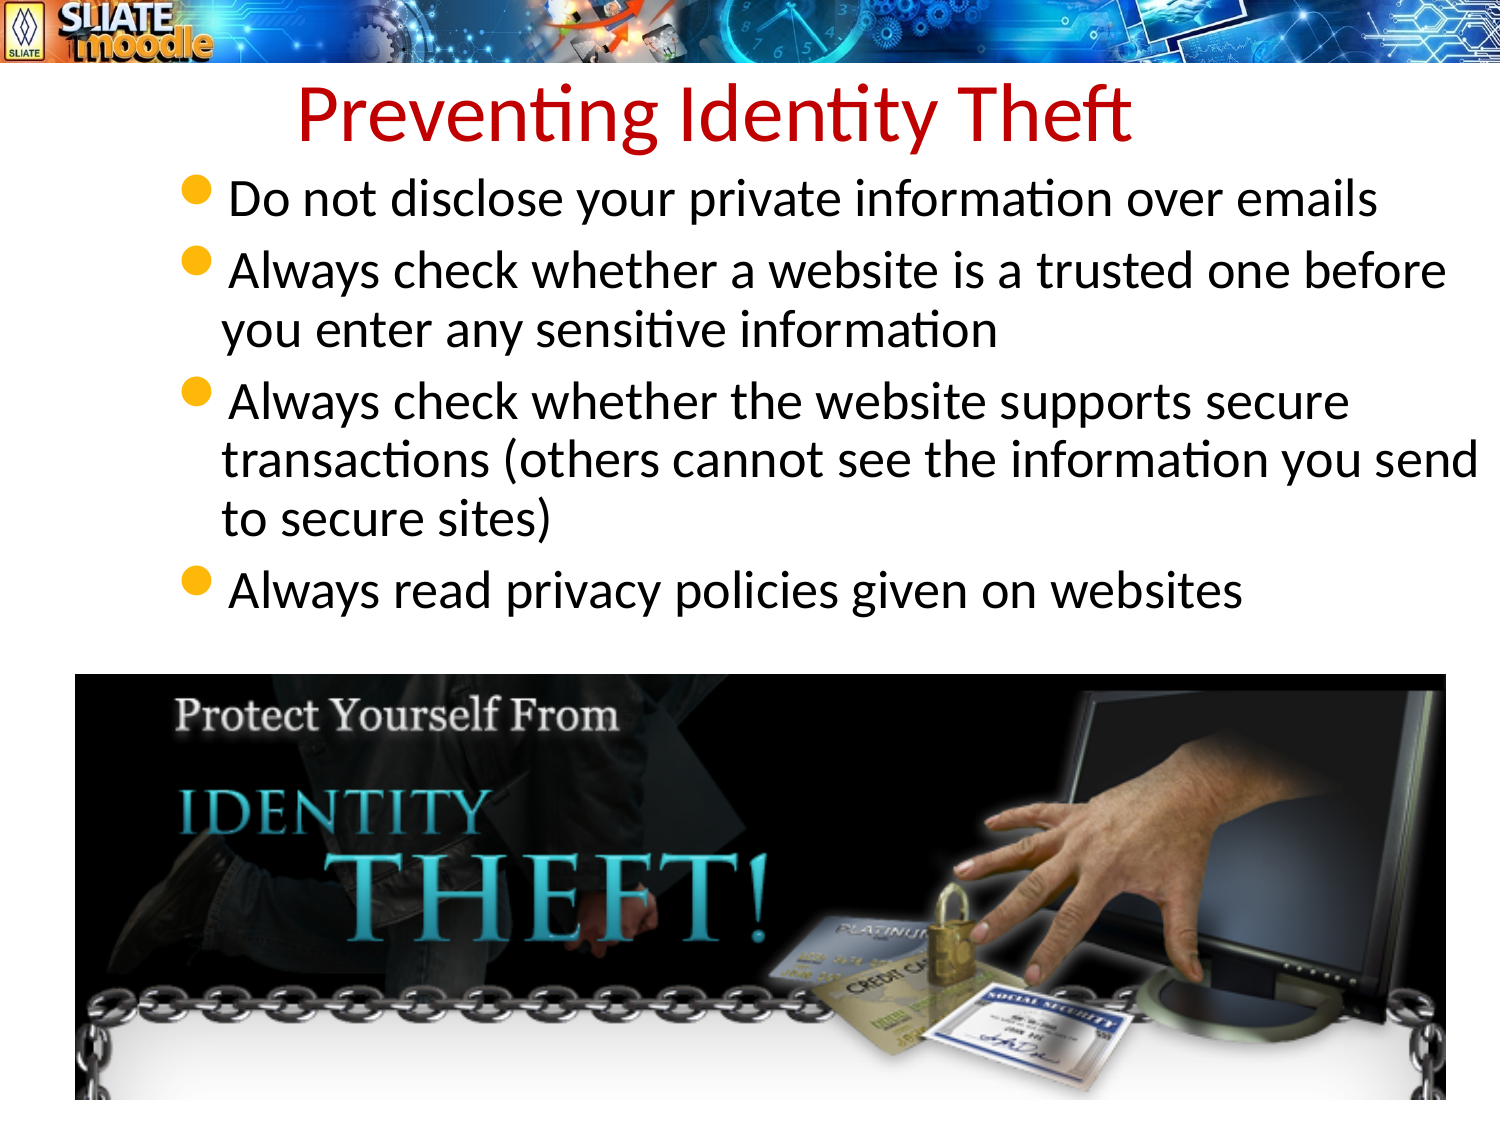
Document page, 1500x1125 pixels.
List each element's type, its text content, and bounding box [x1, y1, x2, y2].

text_box Preventing Identity Theft [49, 0, 1400, 159]
picture [1400, 0, 1500, 63]
text_box Do not disclose your private information over emails Always check whether a website is a trusted one before you enter any sensitive information Always check whether the website supports secure transactions (others cannot see the information you send to secure sites) Always read privacy policies given on websites [162, 162, 1500, 638]
picture [0, 0, 49, 63]
picture [74, 674, 1446, 1101]
